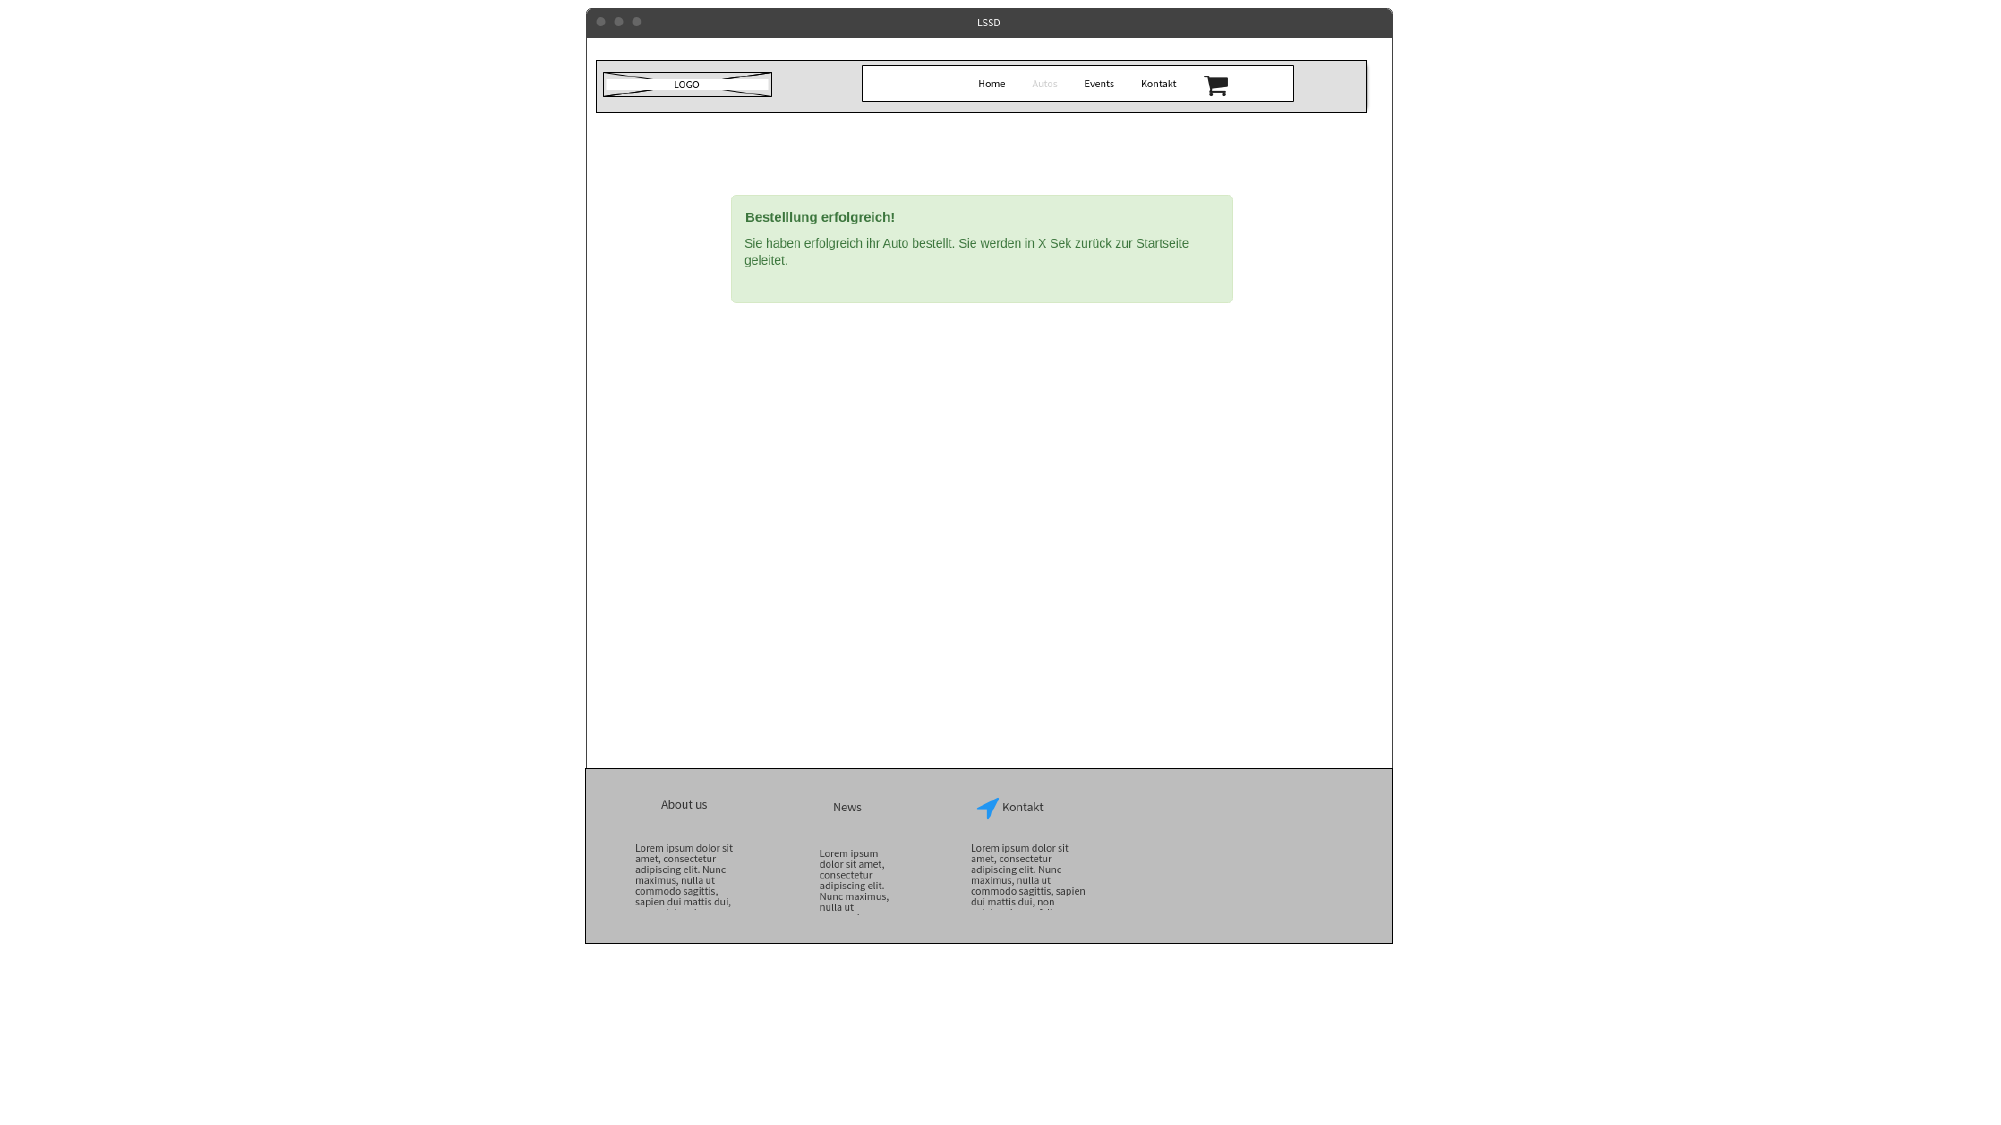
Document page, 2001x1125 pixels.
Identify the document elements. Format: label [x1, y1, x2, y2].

picture [522, 0, 1436, 1042]
